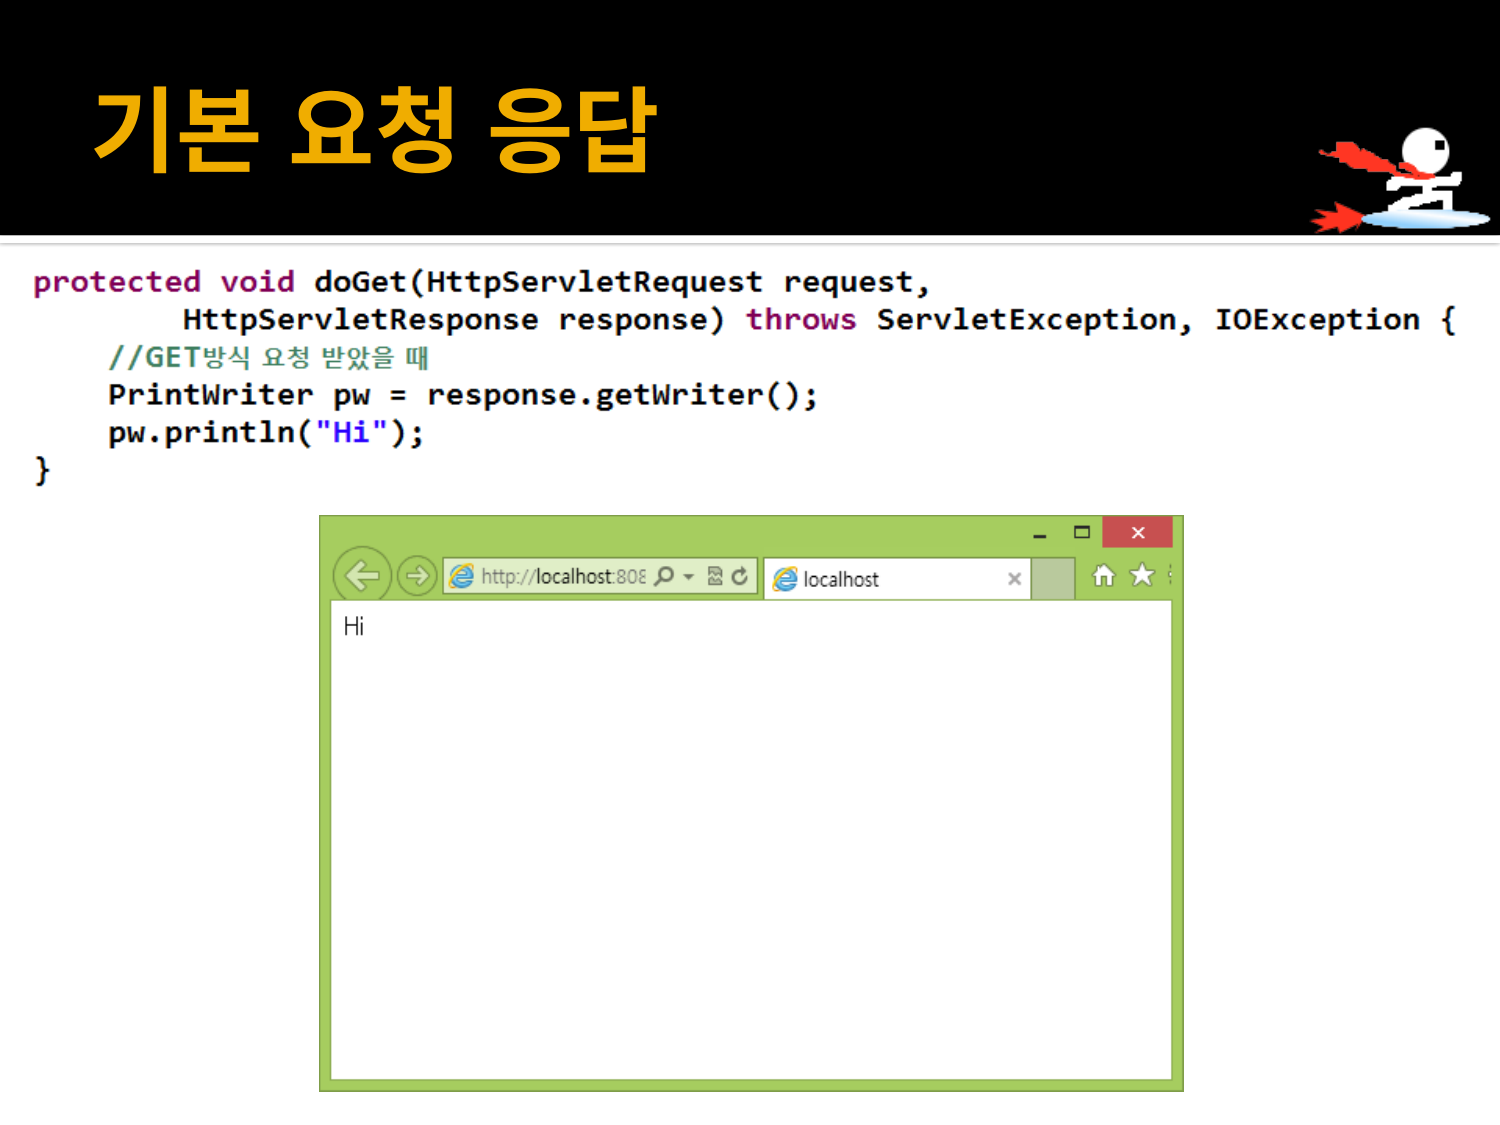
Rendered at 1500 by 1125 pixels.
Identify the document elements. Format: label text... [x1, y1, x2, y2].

picture [1269, 125, 1500, 235]
title 기본 요청 응답 [75, 25, 1425, 231]
picture [19, 267, 1485, 491]
picture [319, 515, 1184, 1092]
